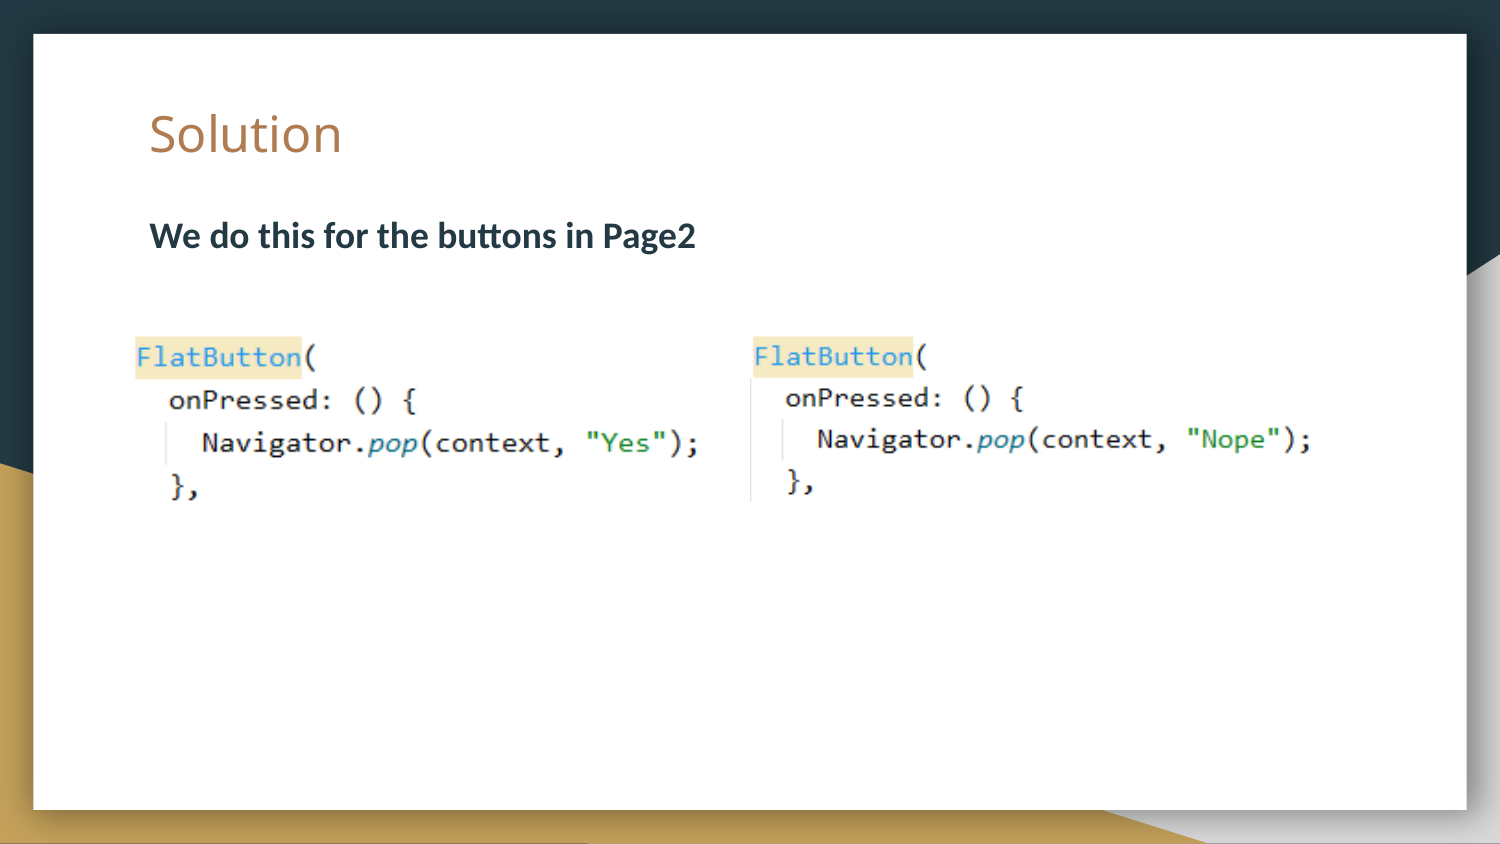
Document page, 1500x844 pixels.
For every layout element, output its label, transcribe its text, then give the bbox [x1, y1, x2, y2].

picture [749, 335, 1321, 502]
picture [134, 335, 705, 508]
list We do this for the buttons in Page2 [134, 189, 724, 586]
title Solution [134, 87, 1366, 178]
